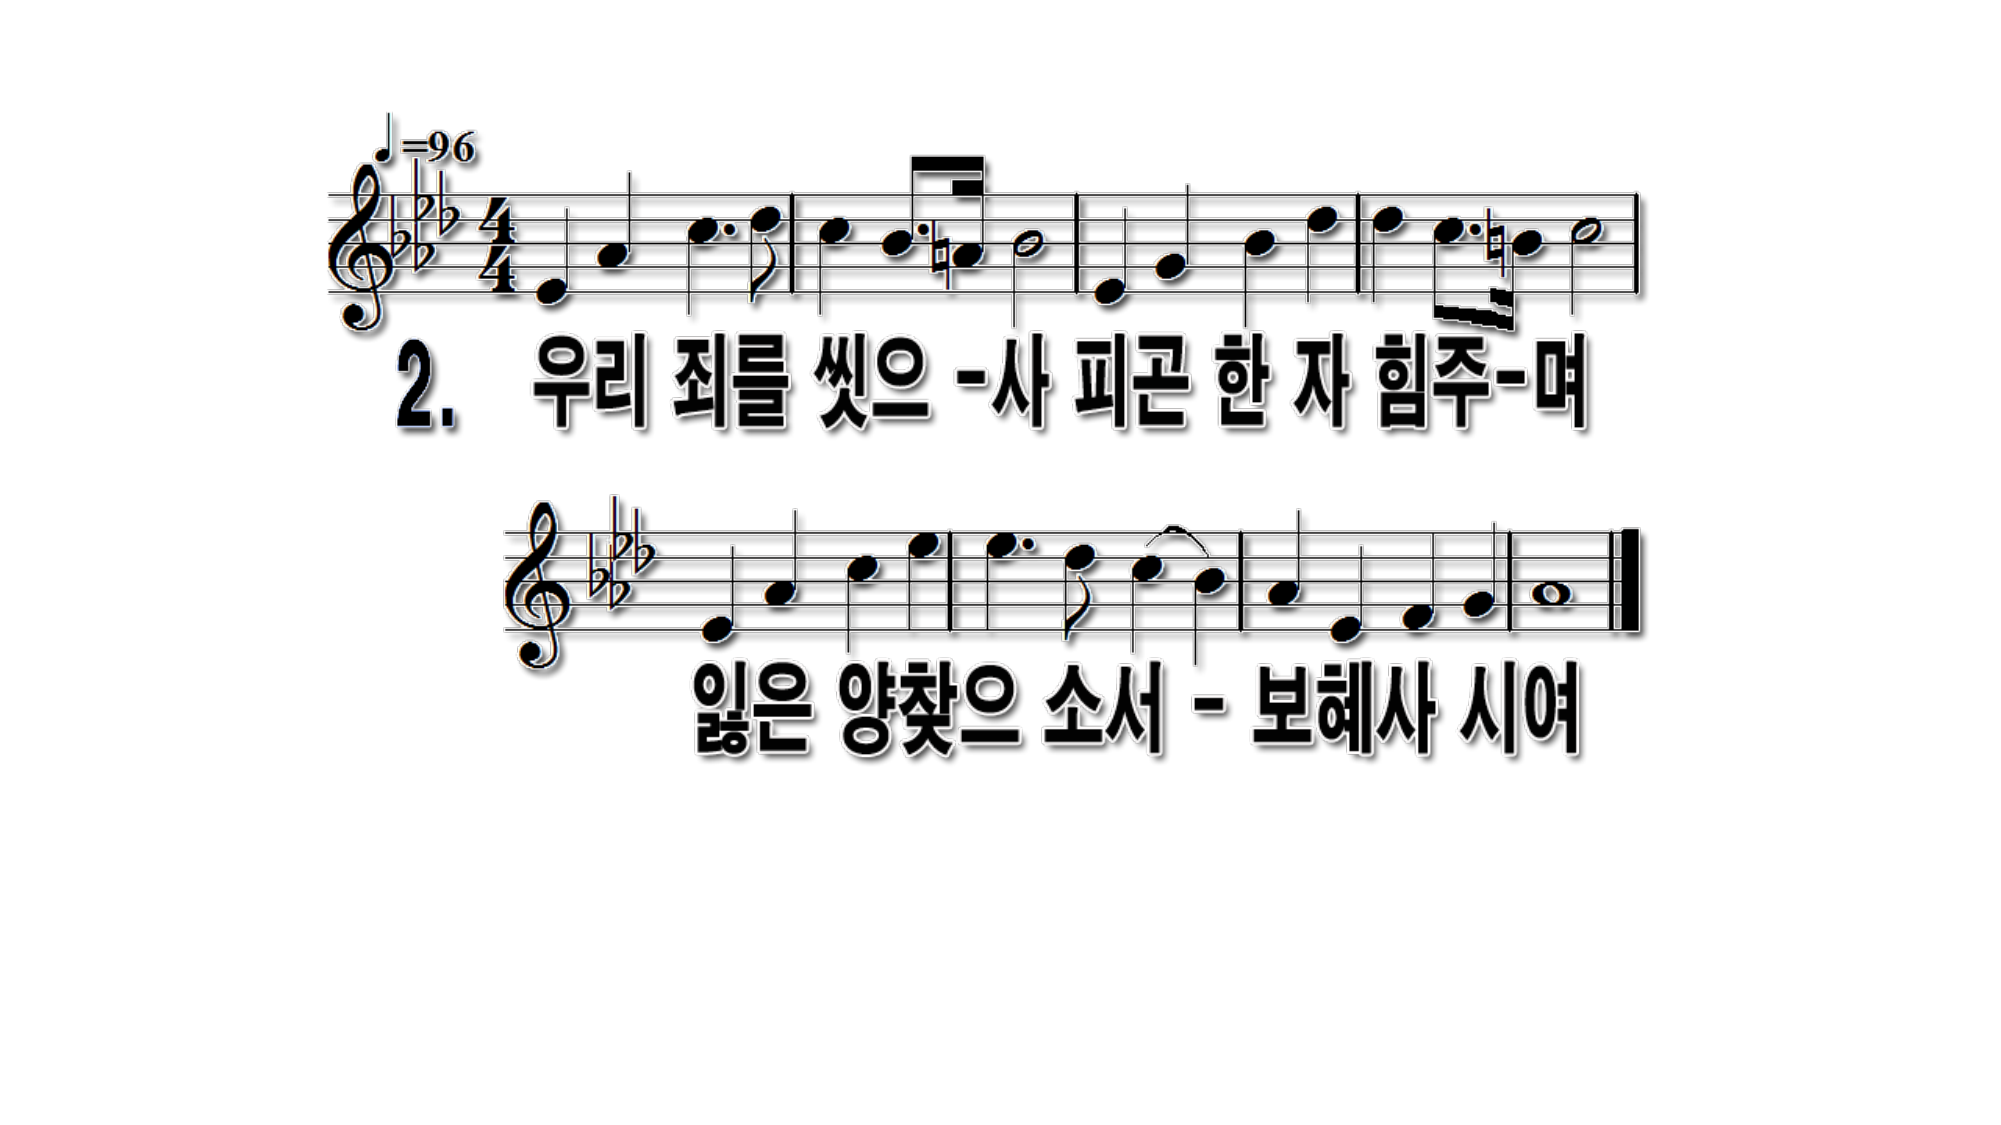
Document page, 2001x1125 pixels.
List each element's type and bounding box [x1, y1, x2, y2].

picture [249, 0, 1750, 815]
